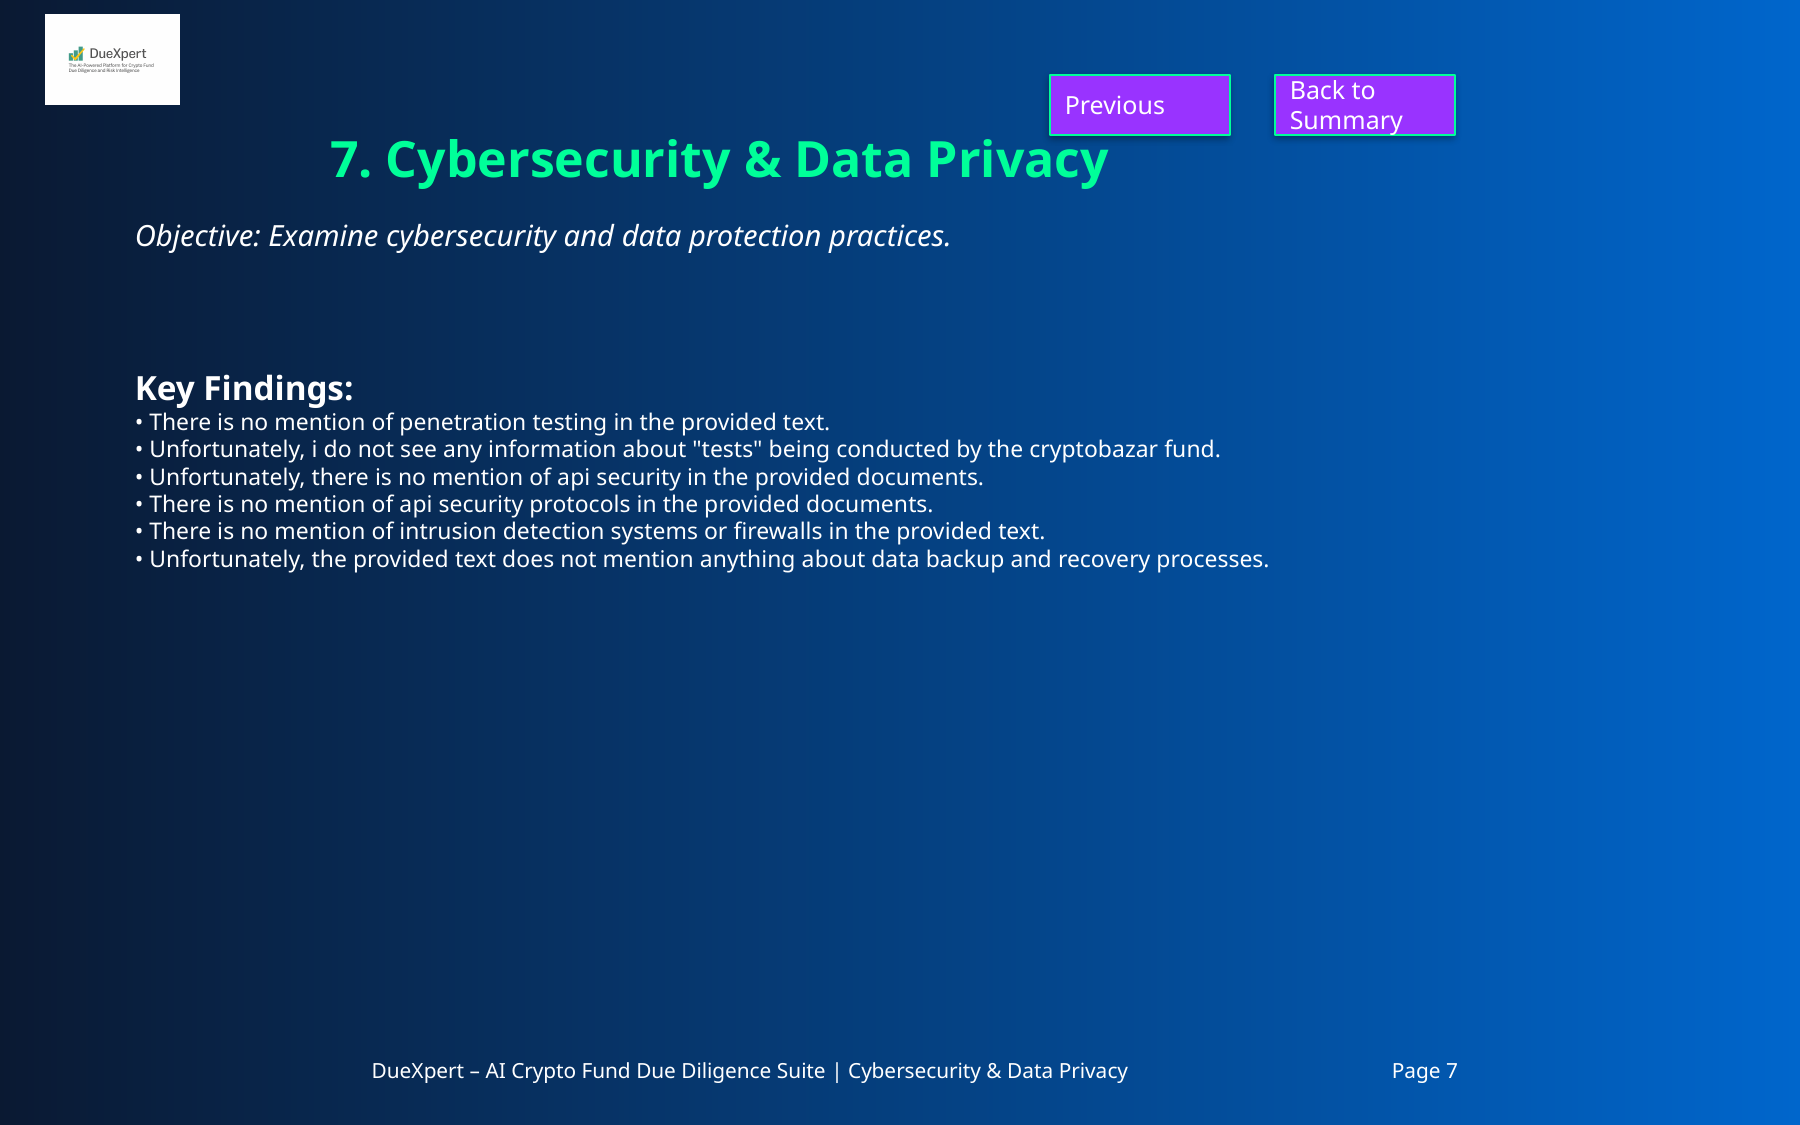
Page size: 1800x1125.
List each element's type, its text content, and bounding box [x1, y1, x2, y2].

text_box Previous [1049, 74, 1231, 136]
text_box Objective: Examine cybersecurity and data protection practices. [119, 209, 1395, 260]
text_box Key Findings: • There is no mention of penetration testing in the provided text. • Unfortunately, i do not see any information about "tests" being conducted by the cryptobazar fund. • Unfortunately, there is no mention of api security in the provided documents. • There is no mention of api security protocols in the provided documents. • There is no mention of intrusion detection systems or firewalls in the provided text. • Unfortunately, the provided text does not mention anything about data backup and recovery processes. [119, 359, 1395, 580]
text_box Back to Summary [1274, 74, 1456, 136]
picture [44, 14, 181, 106]
text_box 7. Cybersecurity & Data Privacy [315, 119, 1125, 195]
text_box DueXpert – AI Crypto Fund Due Diligence Suite | Cybersecurity & Data Privacy [356, 1050, 1143, 1090]
text_box Page 7 [1377, 1050, 1473, 1090]
